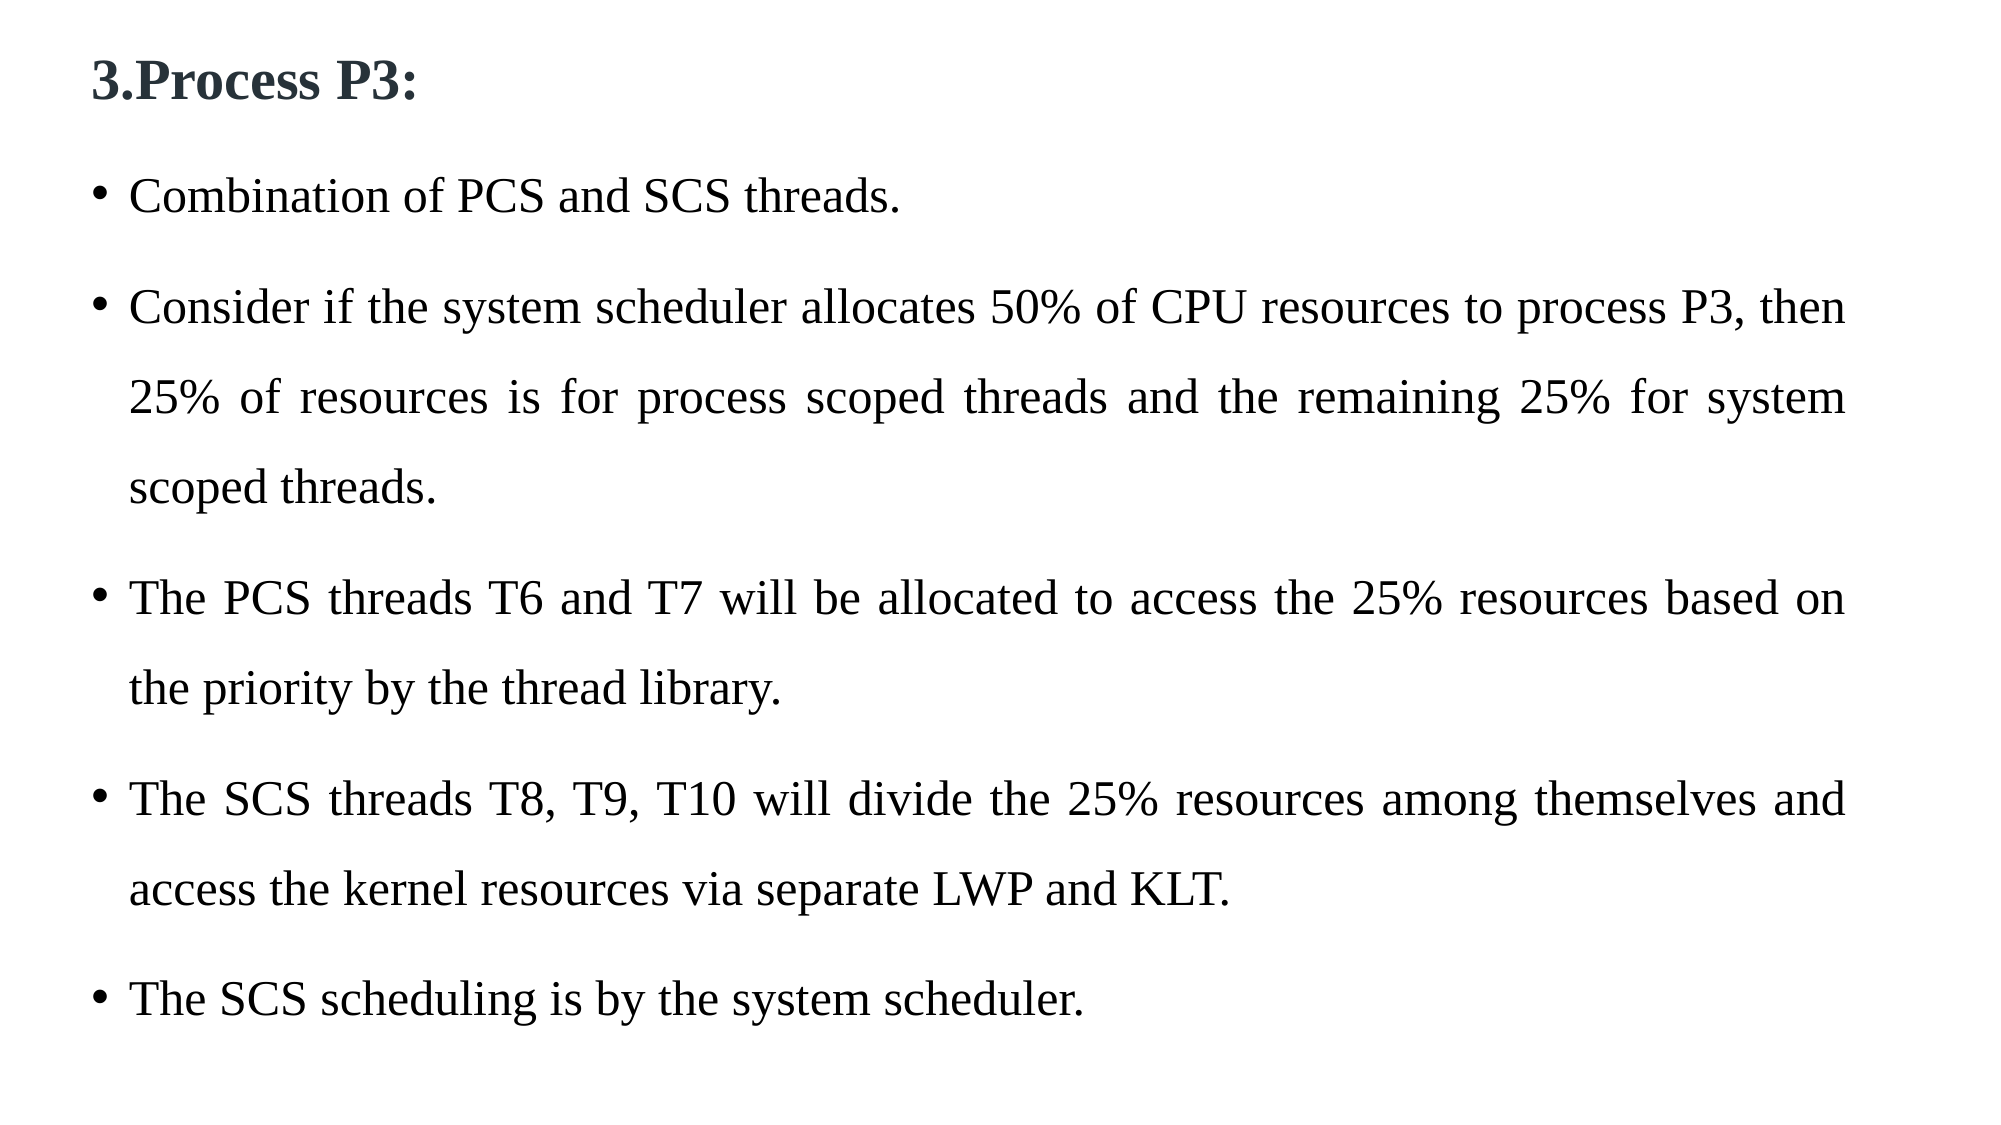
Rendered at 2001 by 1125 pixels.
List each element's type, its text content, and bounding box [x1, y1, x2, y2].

list 3.Process P3: Combination of PCS and SCS threads. Consider if the system scheduler allocates 50% of CPU resources to process P3, then 25% of resources is for process scoped threads and the remaining 25% for system scoped threads. The PCS threads T6 and T7 will be allocated to access the 25% resources based on the priority by the thread library. The SCS threads T8, T9, T10 will divide the 25% resources among themselves and access the kernel resources via separate LWP and KLT. The SCS scheduling is by the system scheduler. [76, 41, 1863, 1084]
